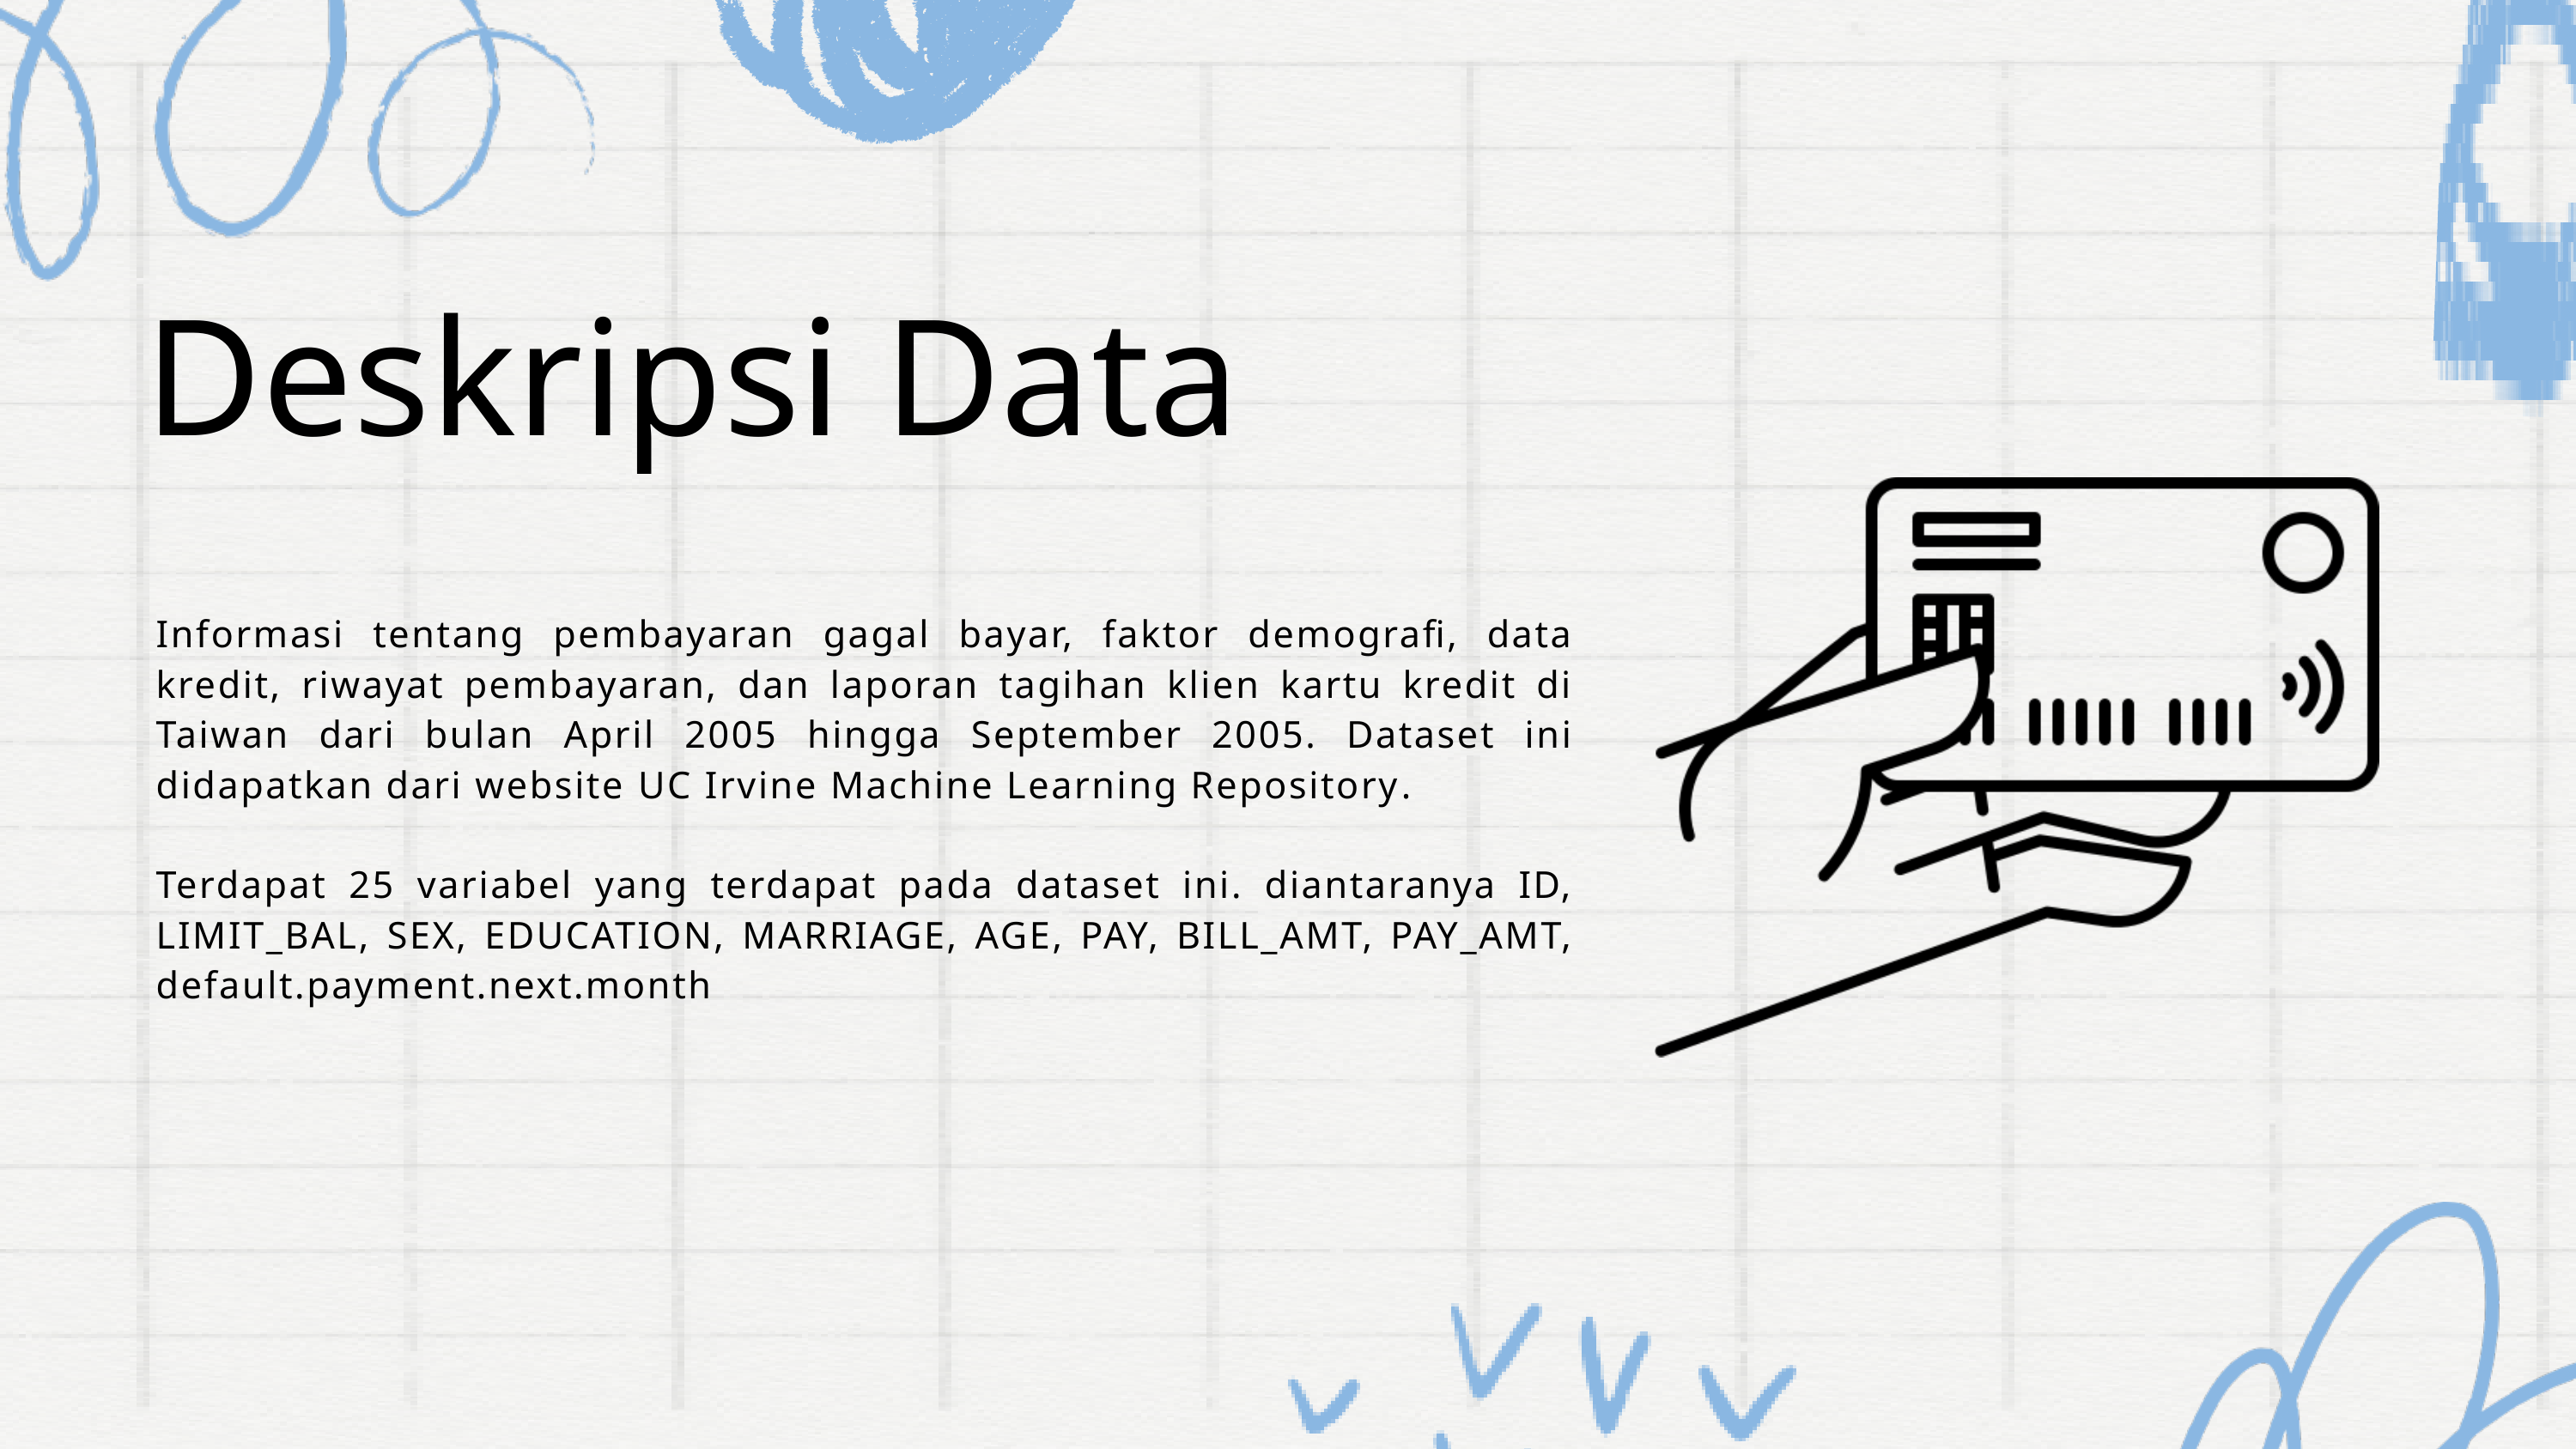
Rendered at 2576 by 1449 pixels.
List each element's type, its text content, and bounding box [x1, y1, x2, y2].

text_box [704, 0, 1113, 145]
text_box [0, 0, 2576, 1449]
text_box [2162, 1202, 2576, 1449]
text_box [2431, 0, 2576, 419]
text_box [1288, 1303, 1862, 1449]
text_box [1655, 477, 2379, 1058]
text_box [0, 0, 596, 282]
text_box Informasi tentang pembayaran gagal bayar, faktor demografi, data kredit, riwayat pembayaran, dan laporan tagihan klien kartu kredit di Taiwan dari bulan April 2005 hingga September 2005. Dataset ini didapatkan dari website UC Irvine Machine Learning Repository. Terdapat 25 variabel yang terdapat pada dataset ini. diantaranya ID, LIMIT_BAL, SEX, EDUCATION, MARRIAGE, AGE, PAY, BILL_AMT, PAY_AMT, default.payment.next.month [155, 604, 1577, 1057]
text_box Deskripsi Data [144, 312, 1315, 469]
